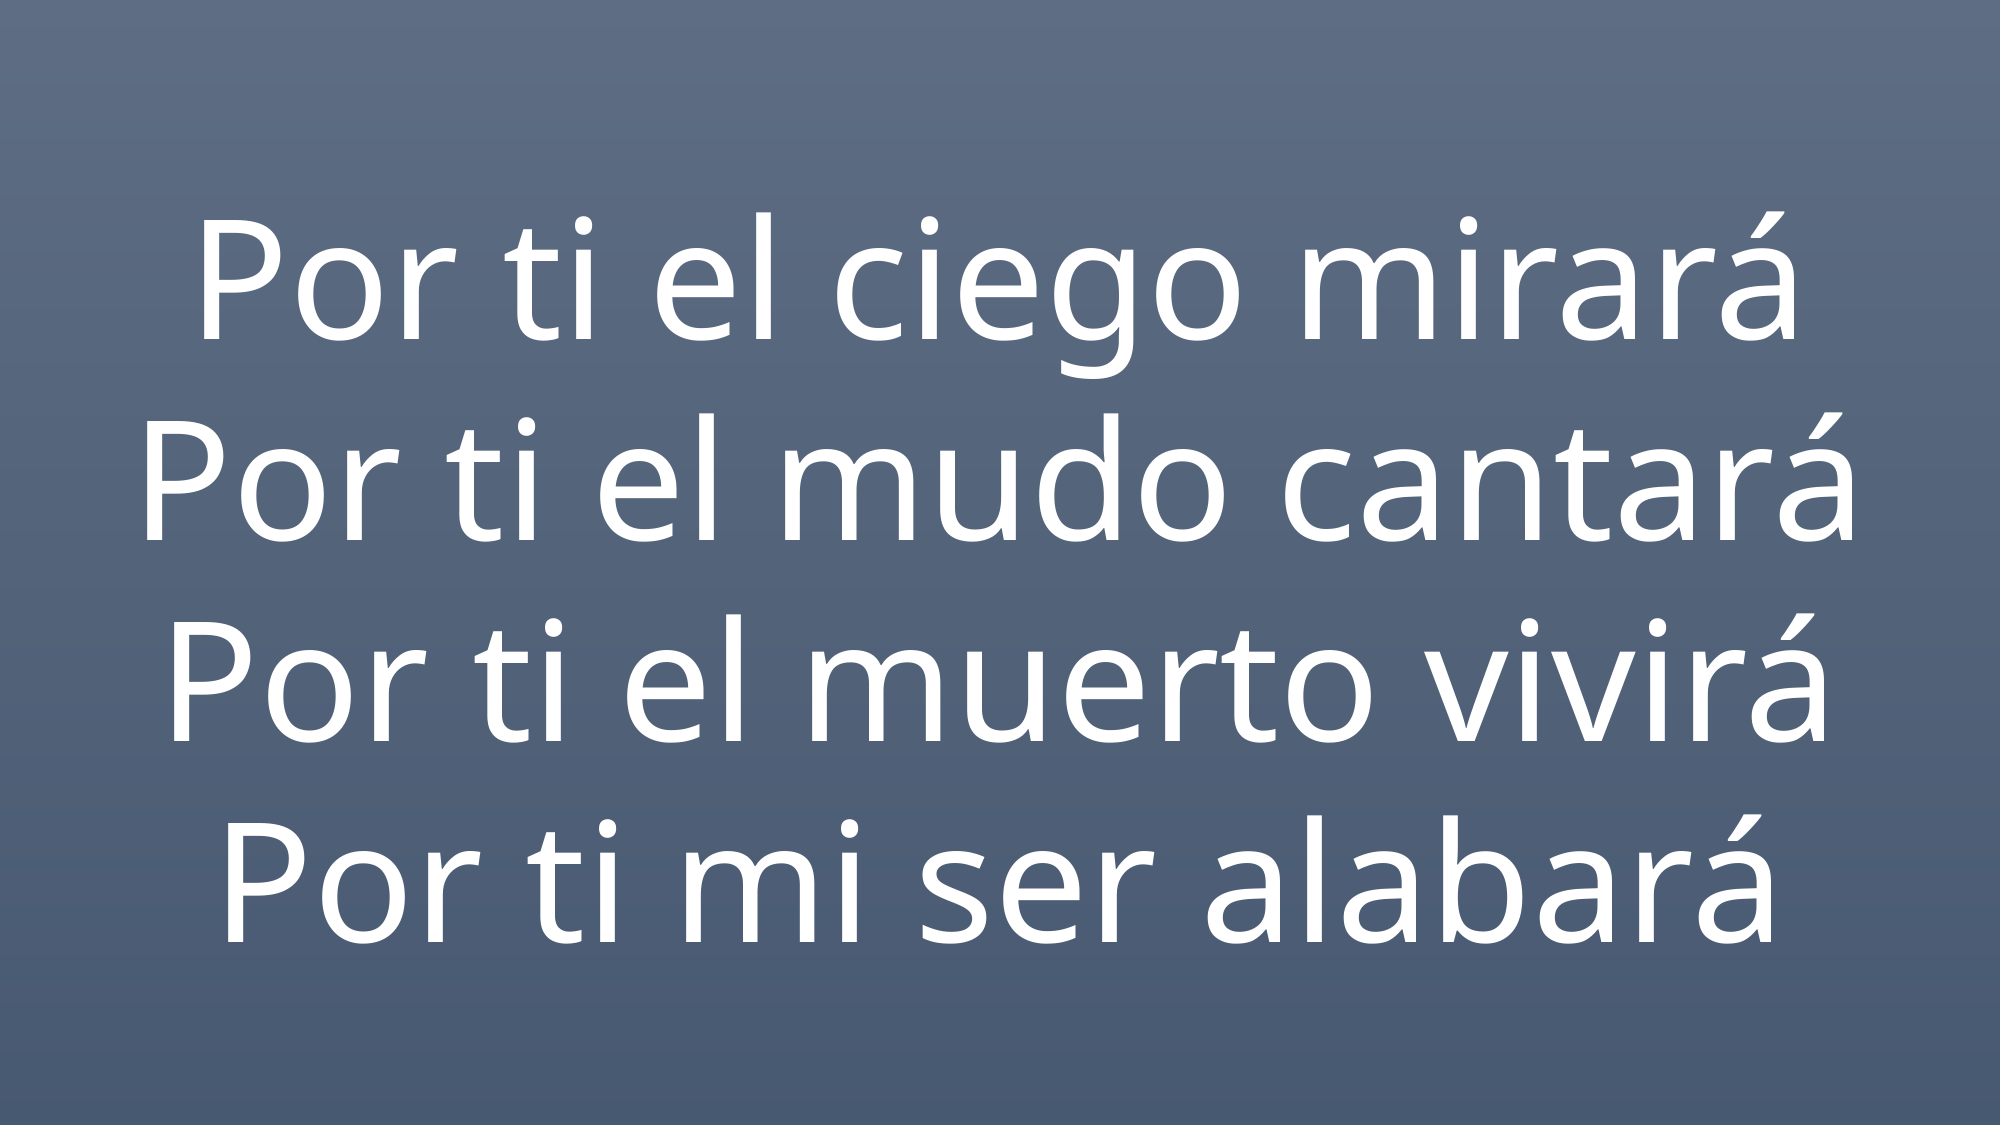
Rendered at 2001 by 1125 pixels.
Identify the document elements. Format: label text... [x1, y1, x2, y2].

list Por ti el ciego mirará Por ti el mudo cantará Por ti el muerto vivirá Por ti mi ser alabará [46, 87, 1952, 1087]
